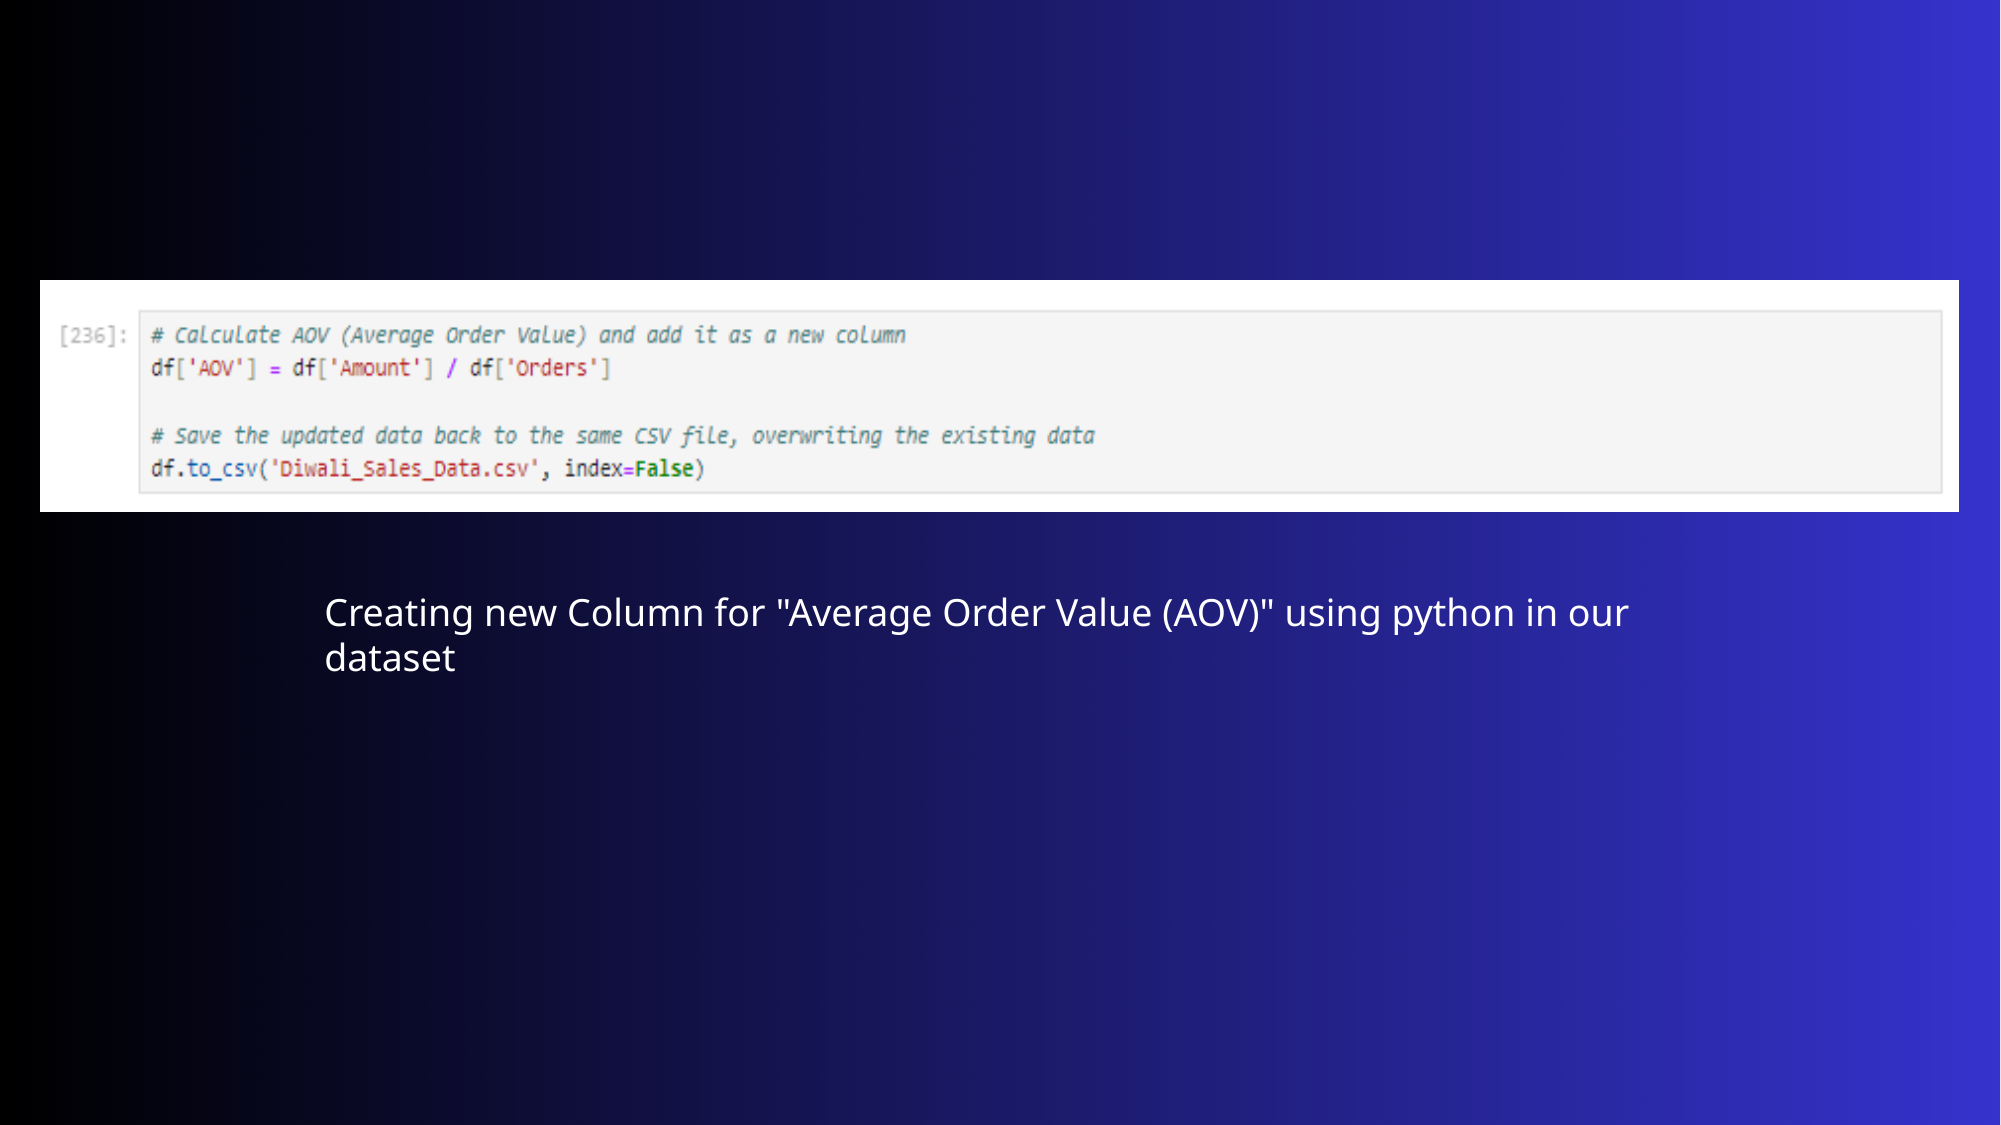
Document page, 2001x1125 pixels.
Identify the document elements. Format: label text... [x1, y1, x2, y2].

picture [0, 0, 2001, 1125]
text_box Creating new Column for "Average Order Value (AOV)" using python in our dataset [309, 581, 1689, 687]
